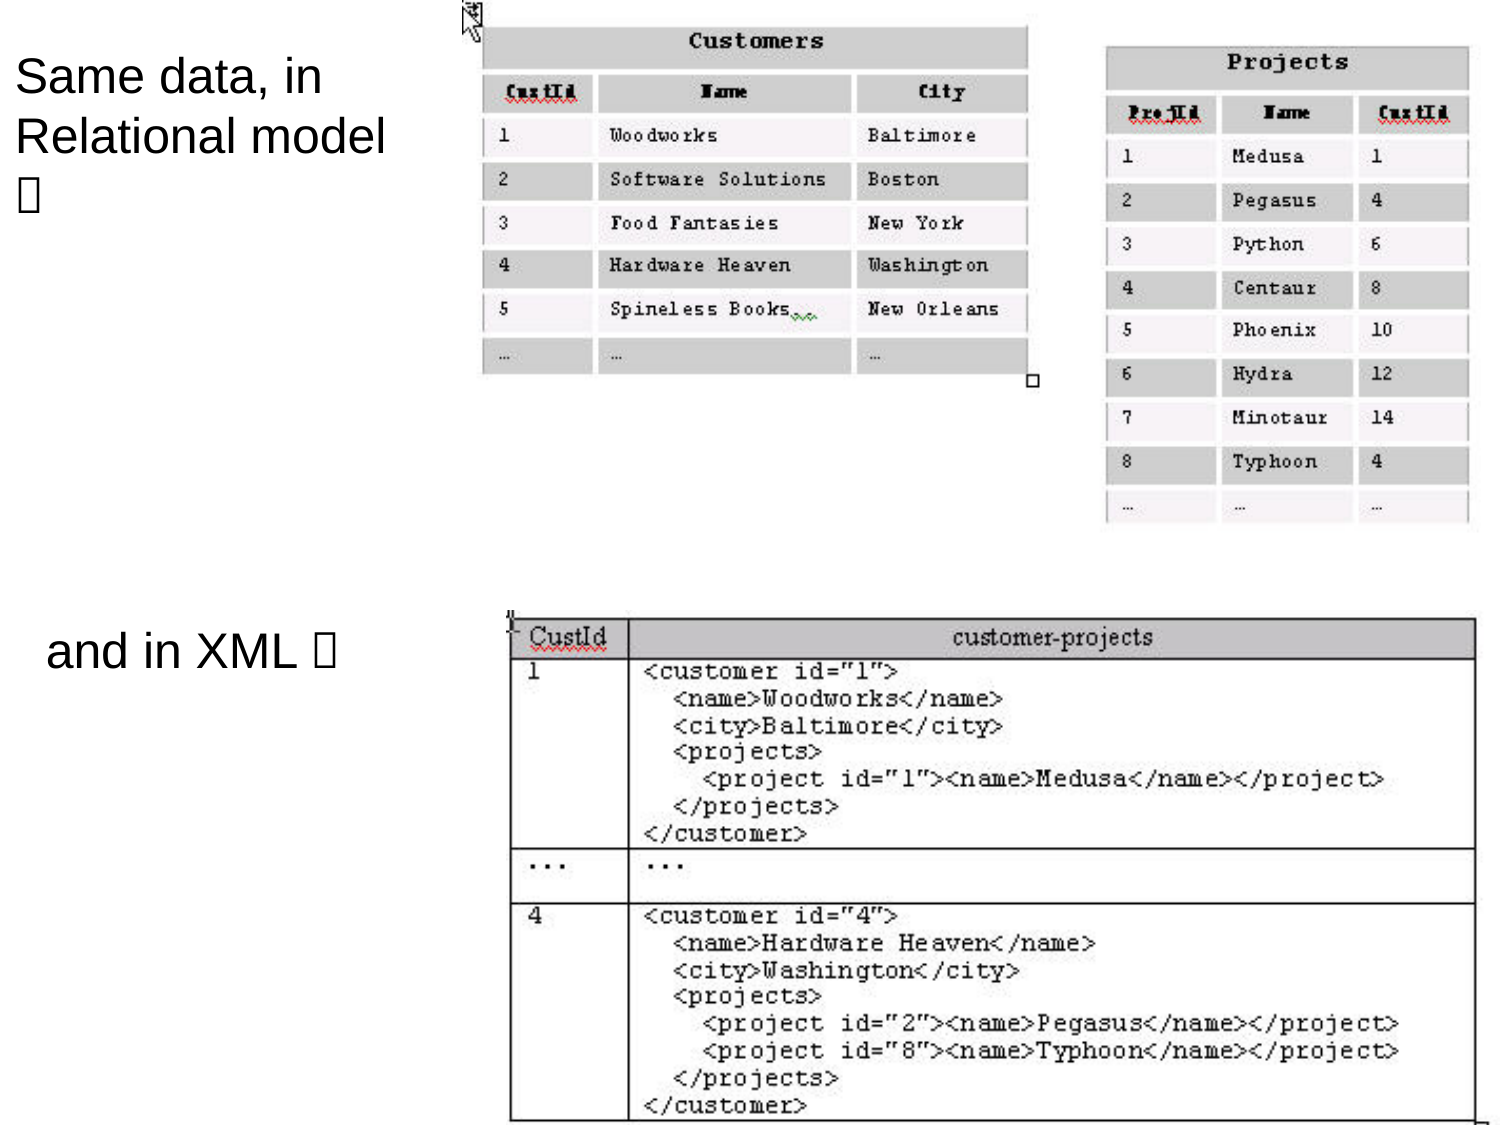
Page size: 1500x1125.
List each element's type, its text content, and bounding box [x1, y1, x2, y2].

text_box Same data, in Relational model  [0, 36, 438, 231]
picture [506, 610, 1500, 1125]
text_box and in XML  [31, 611, 463, 747]
picture [462, 0, 1500, 550]
